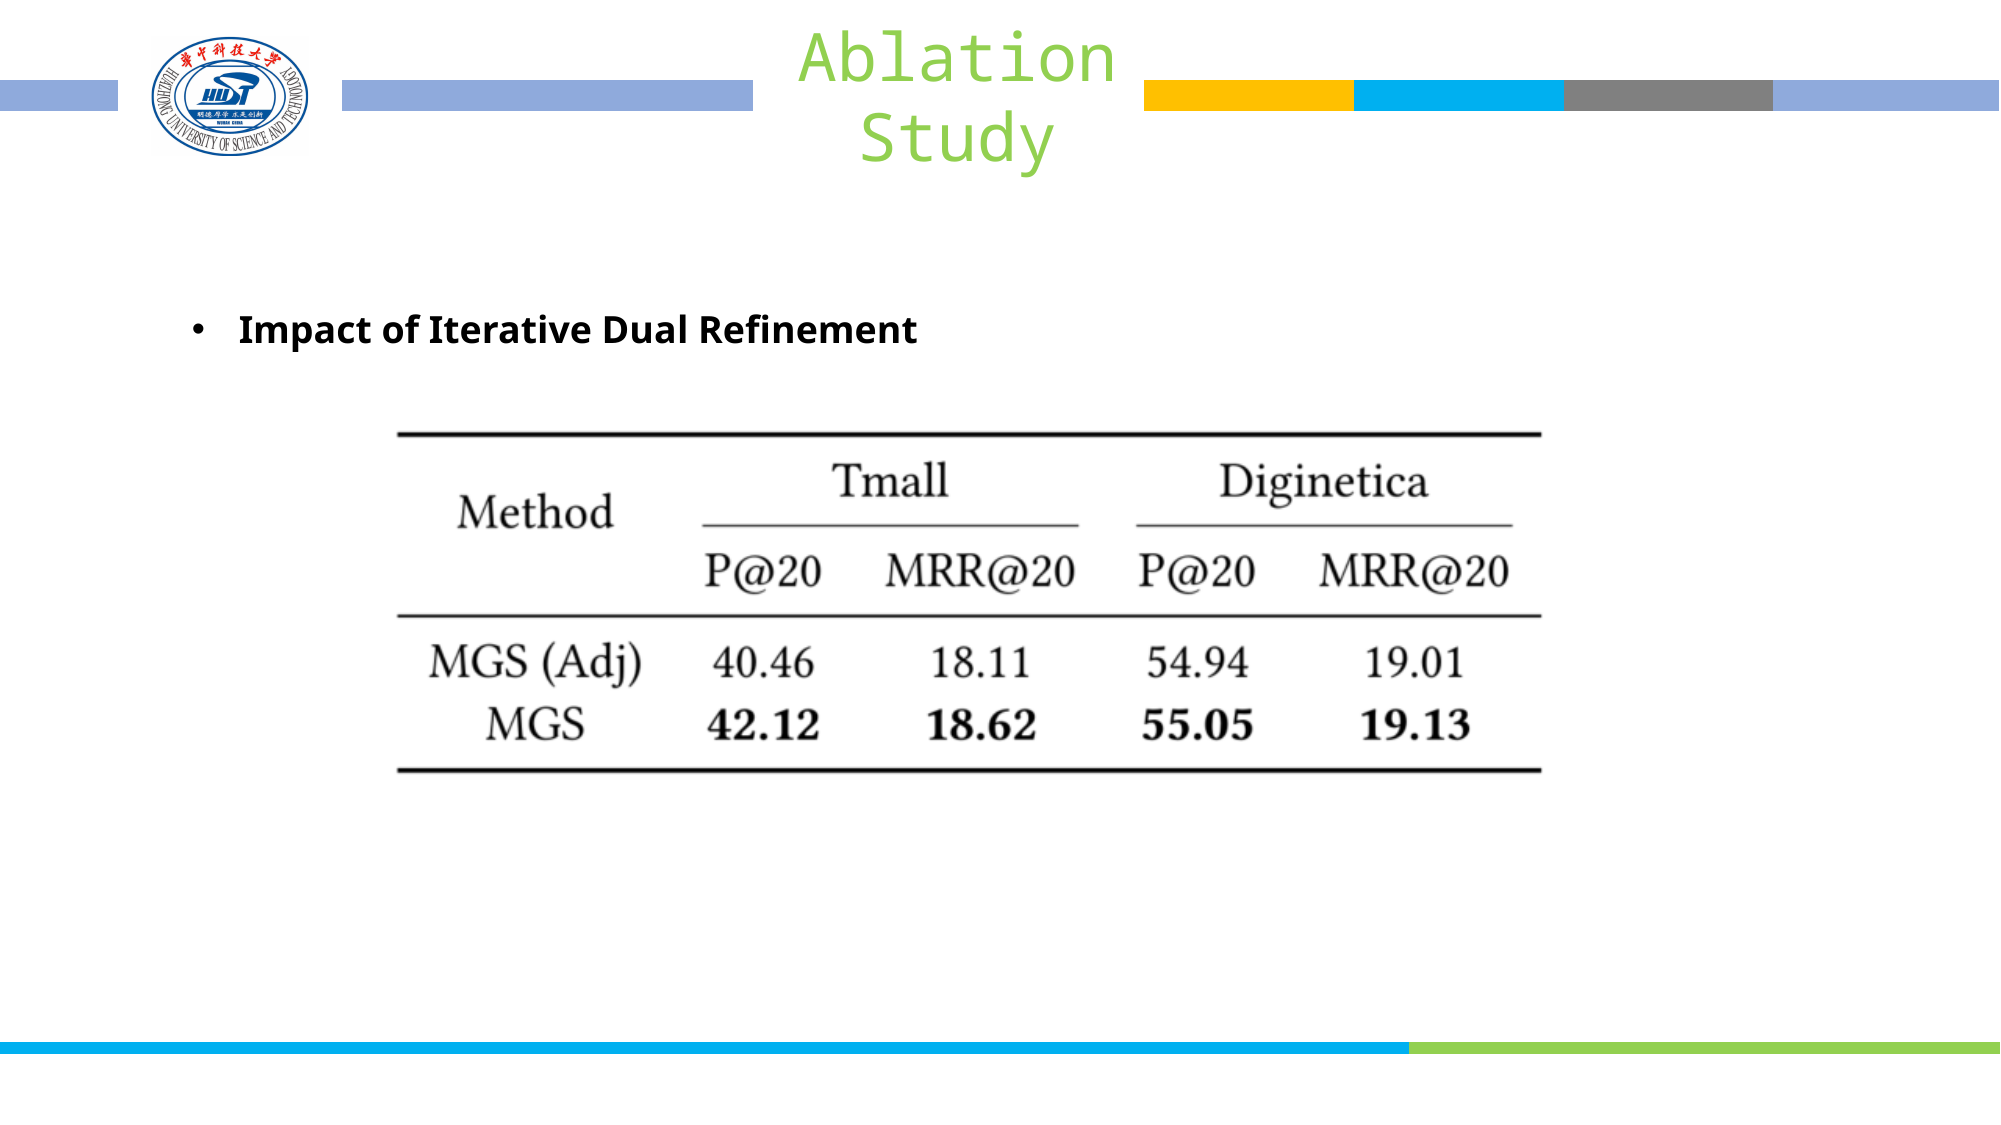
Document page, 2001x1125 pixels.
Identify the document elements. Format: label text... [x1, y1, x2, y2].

text_box [1773, 80, 1999, 111]
text_box [1564, 80, 1773, 111]
text_box Ablation Study [770, 7, 1145, 182]
picture [151, 36, 309, 156]
text_box Impact of Iterative Dual Refinement [177, 298, 1049, 359]
text_box [1354, 80, 1564, 111]
text_box [0, 80, 118, 111]
picture [336, 395, 1579, 803]
text_box [0, 1042, 1409, 1054]
text_box [1145, 80, 1354, 111]
text_box [342, 80, 753, 111]
text_box [1409, 1042, 2000, 1054]
